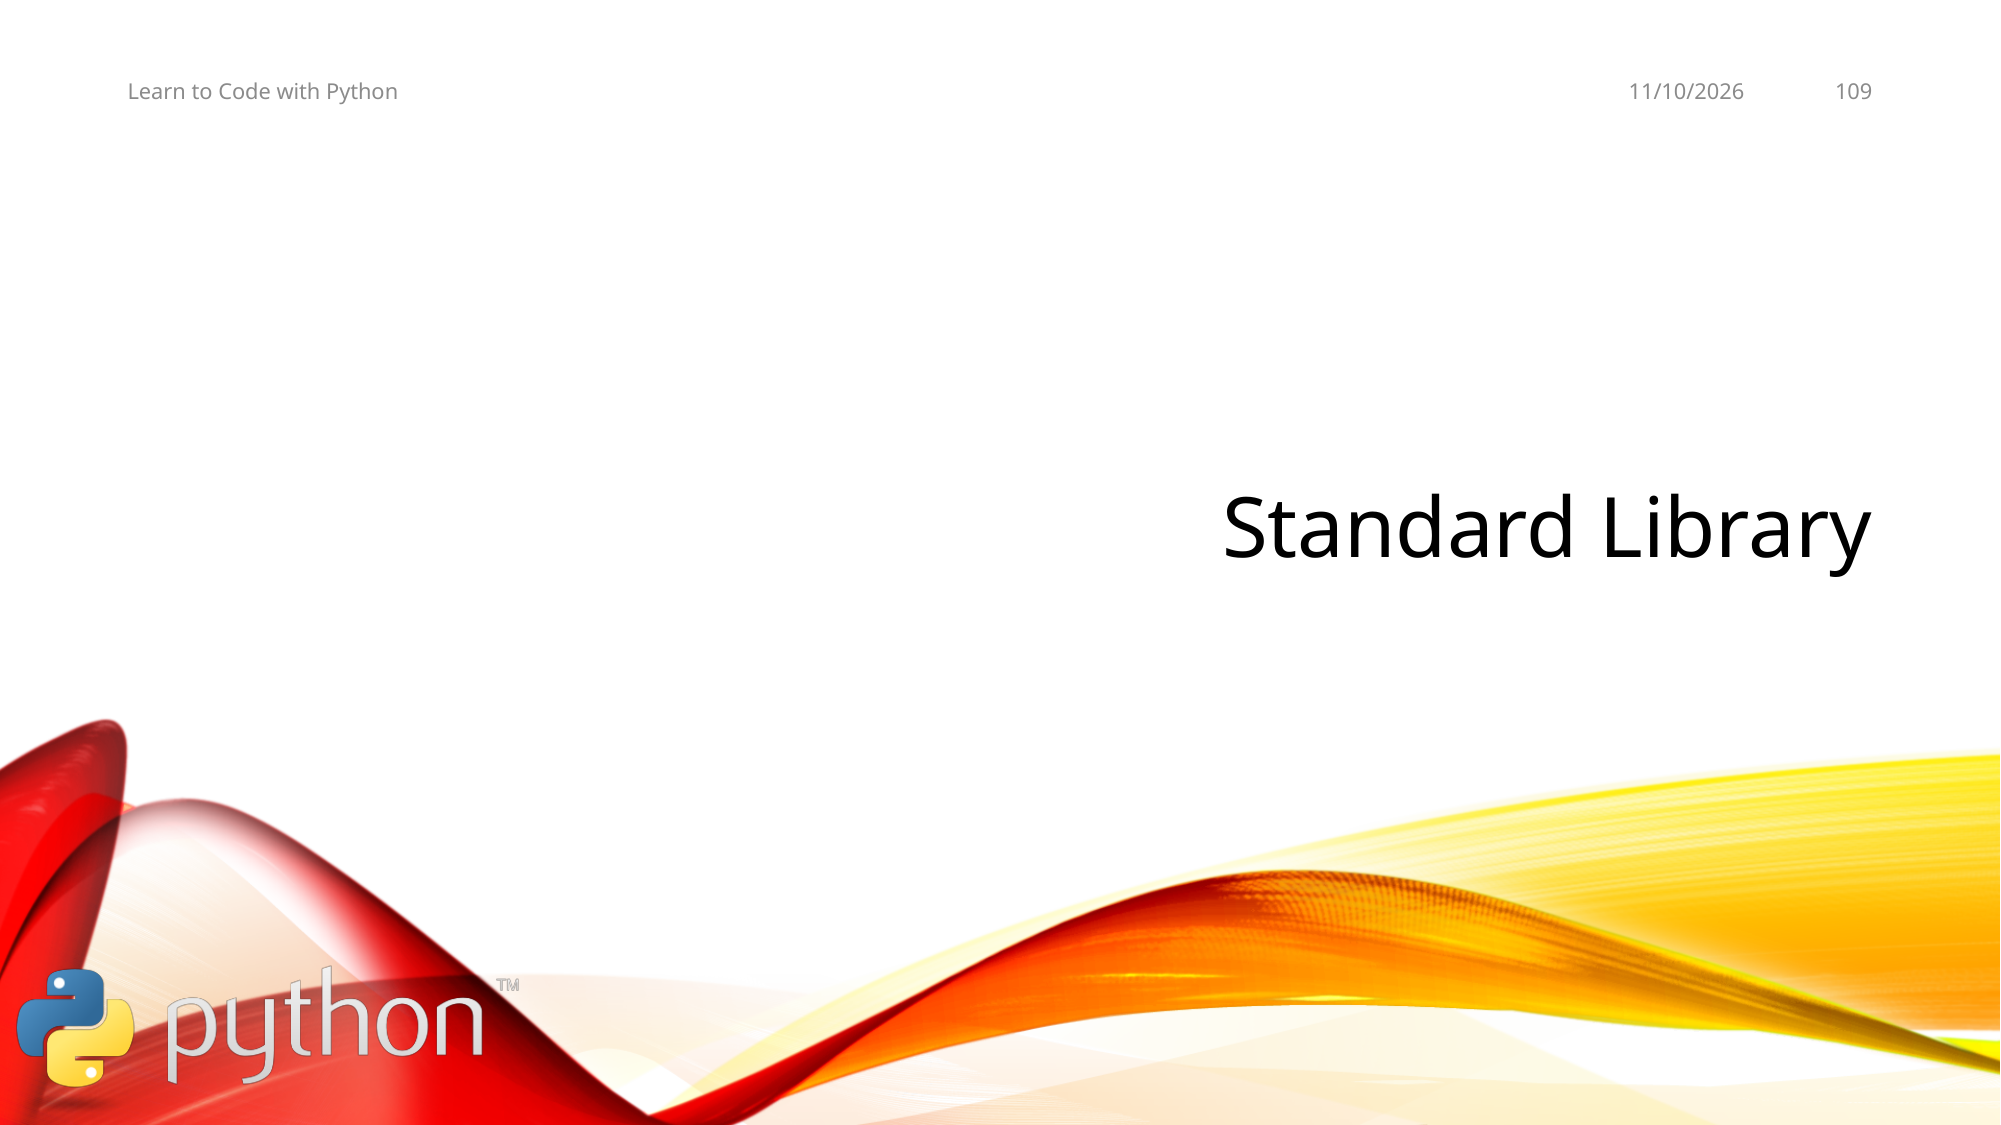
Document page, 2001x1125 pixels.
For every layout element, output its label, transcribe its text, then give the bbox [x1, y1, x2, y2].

title Standard Library [112, 123, 1888, 584]
picture [0, 717, 2000, 1125]
slide_number 109 [1781, 62, 1888, 123]
footer Learn to Code with Python [112, 62, 1260, 123]
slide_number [1281, 62, 1760, 123]
